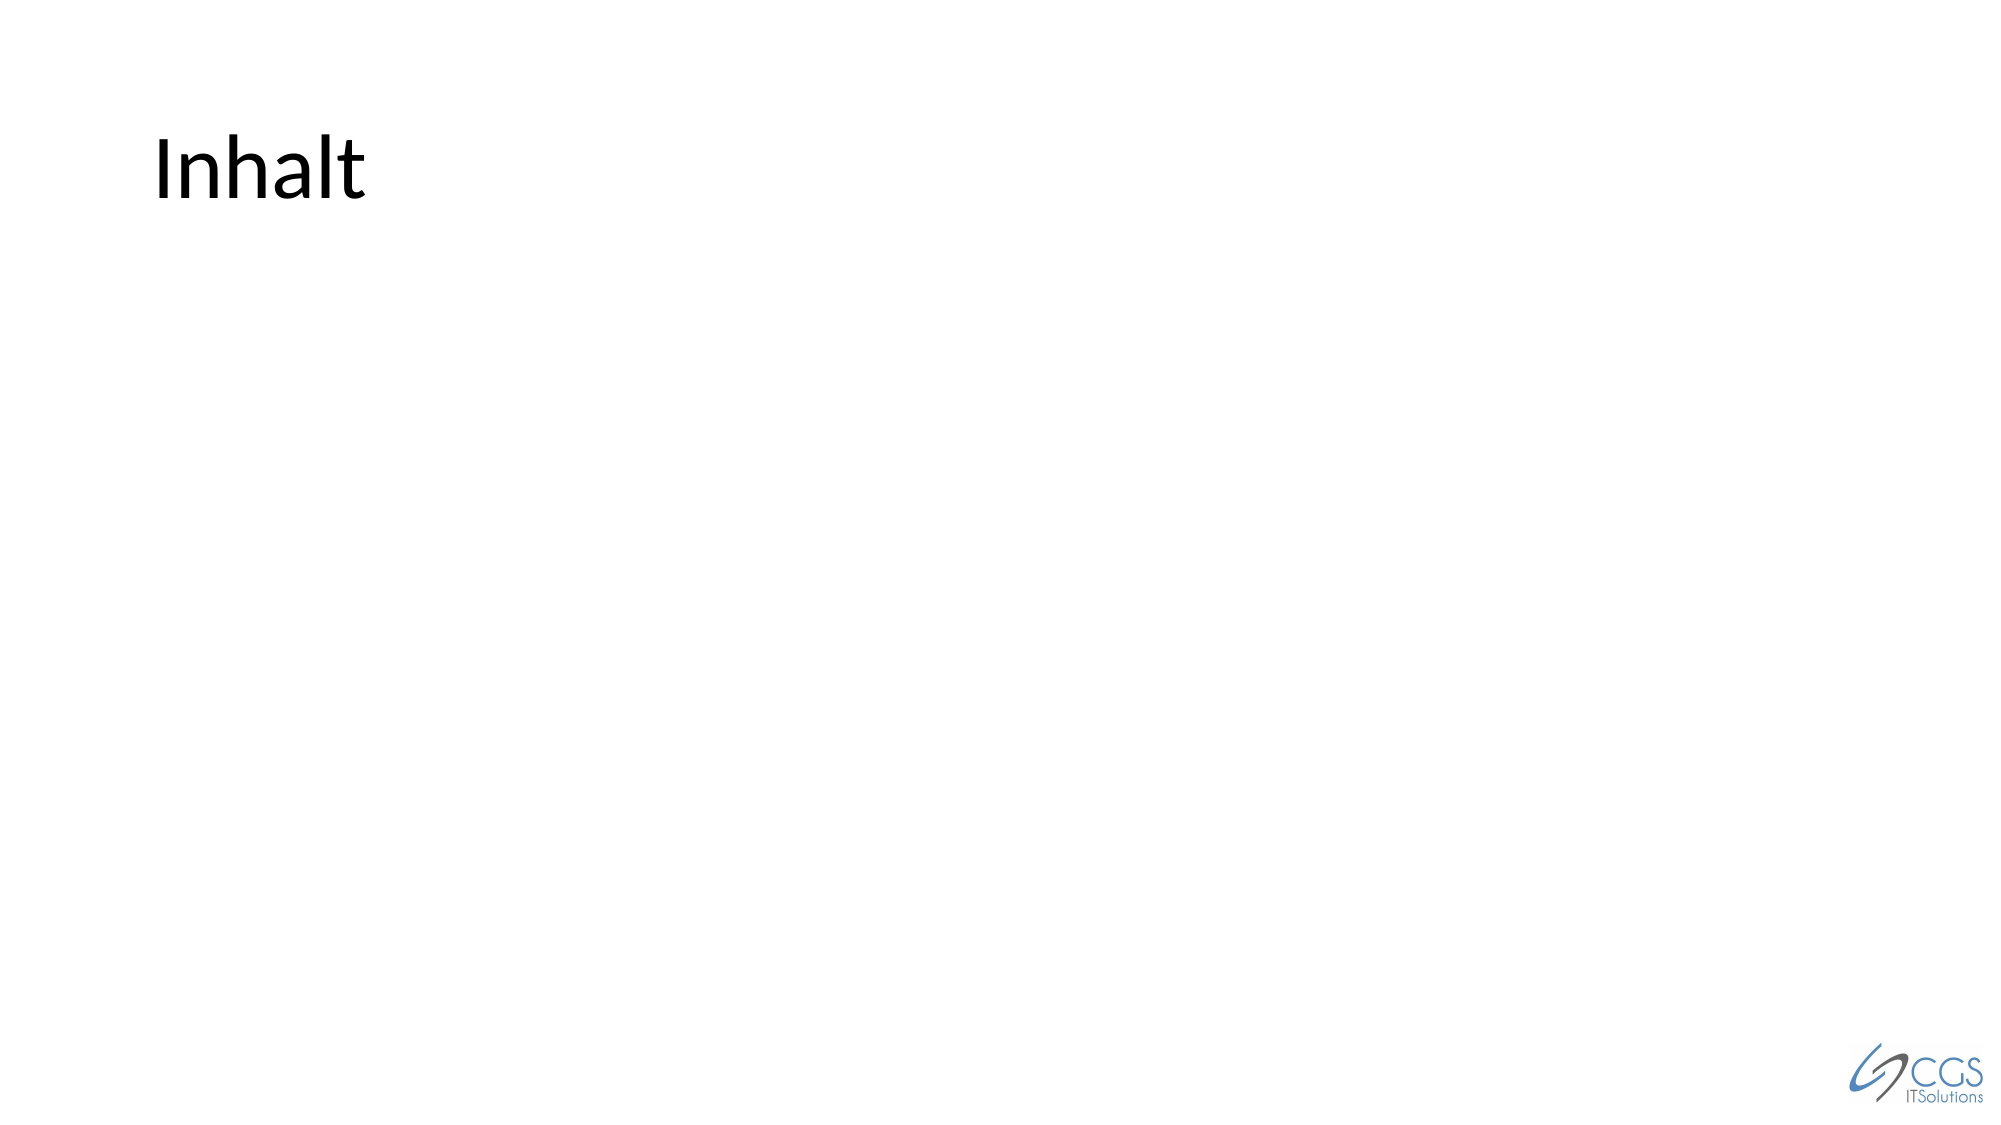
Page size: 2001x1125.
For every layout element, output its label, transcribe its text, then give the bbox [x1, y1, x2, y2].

picture [1849, 1042, 1983, 1103]
title Inhalt [137, 59, 1863, 278]
